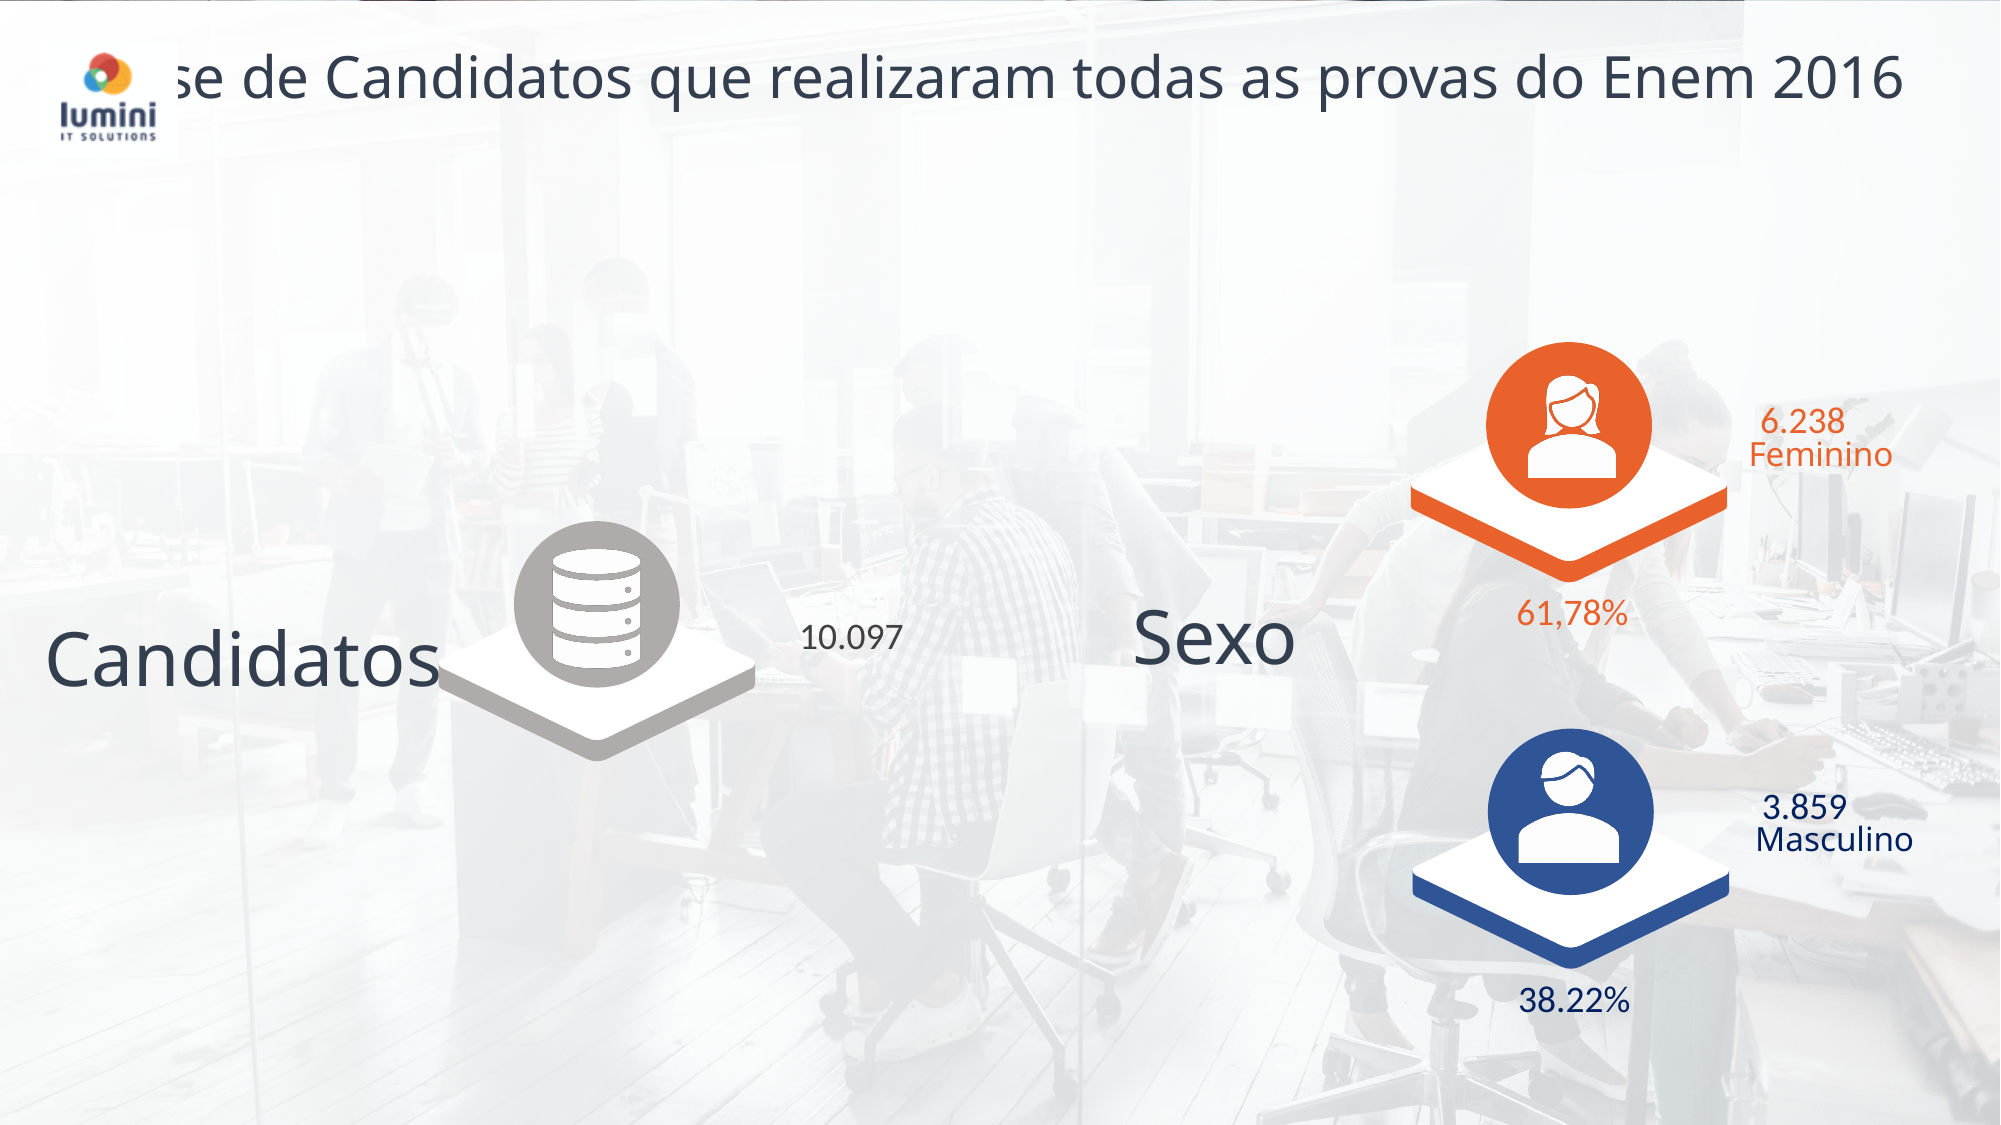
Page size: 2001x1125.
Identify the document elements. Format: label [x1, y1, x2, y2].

text_box [1409, 342, 1729, 584]
text_box [1411, 728, 1730, 970]
picture [0, 0, 2000, 1125]
text_box [437, 521, 757, 763]
